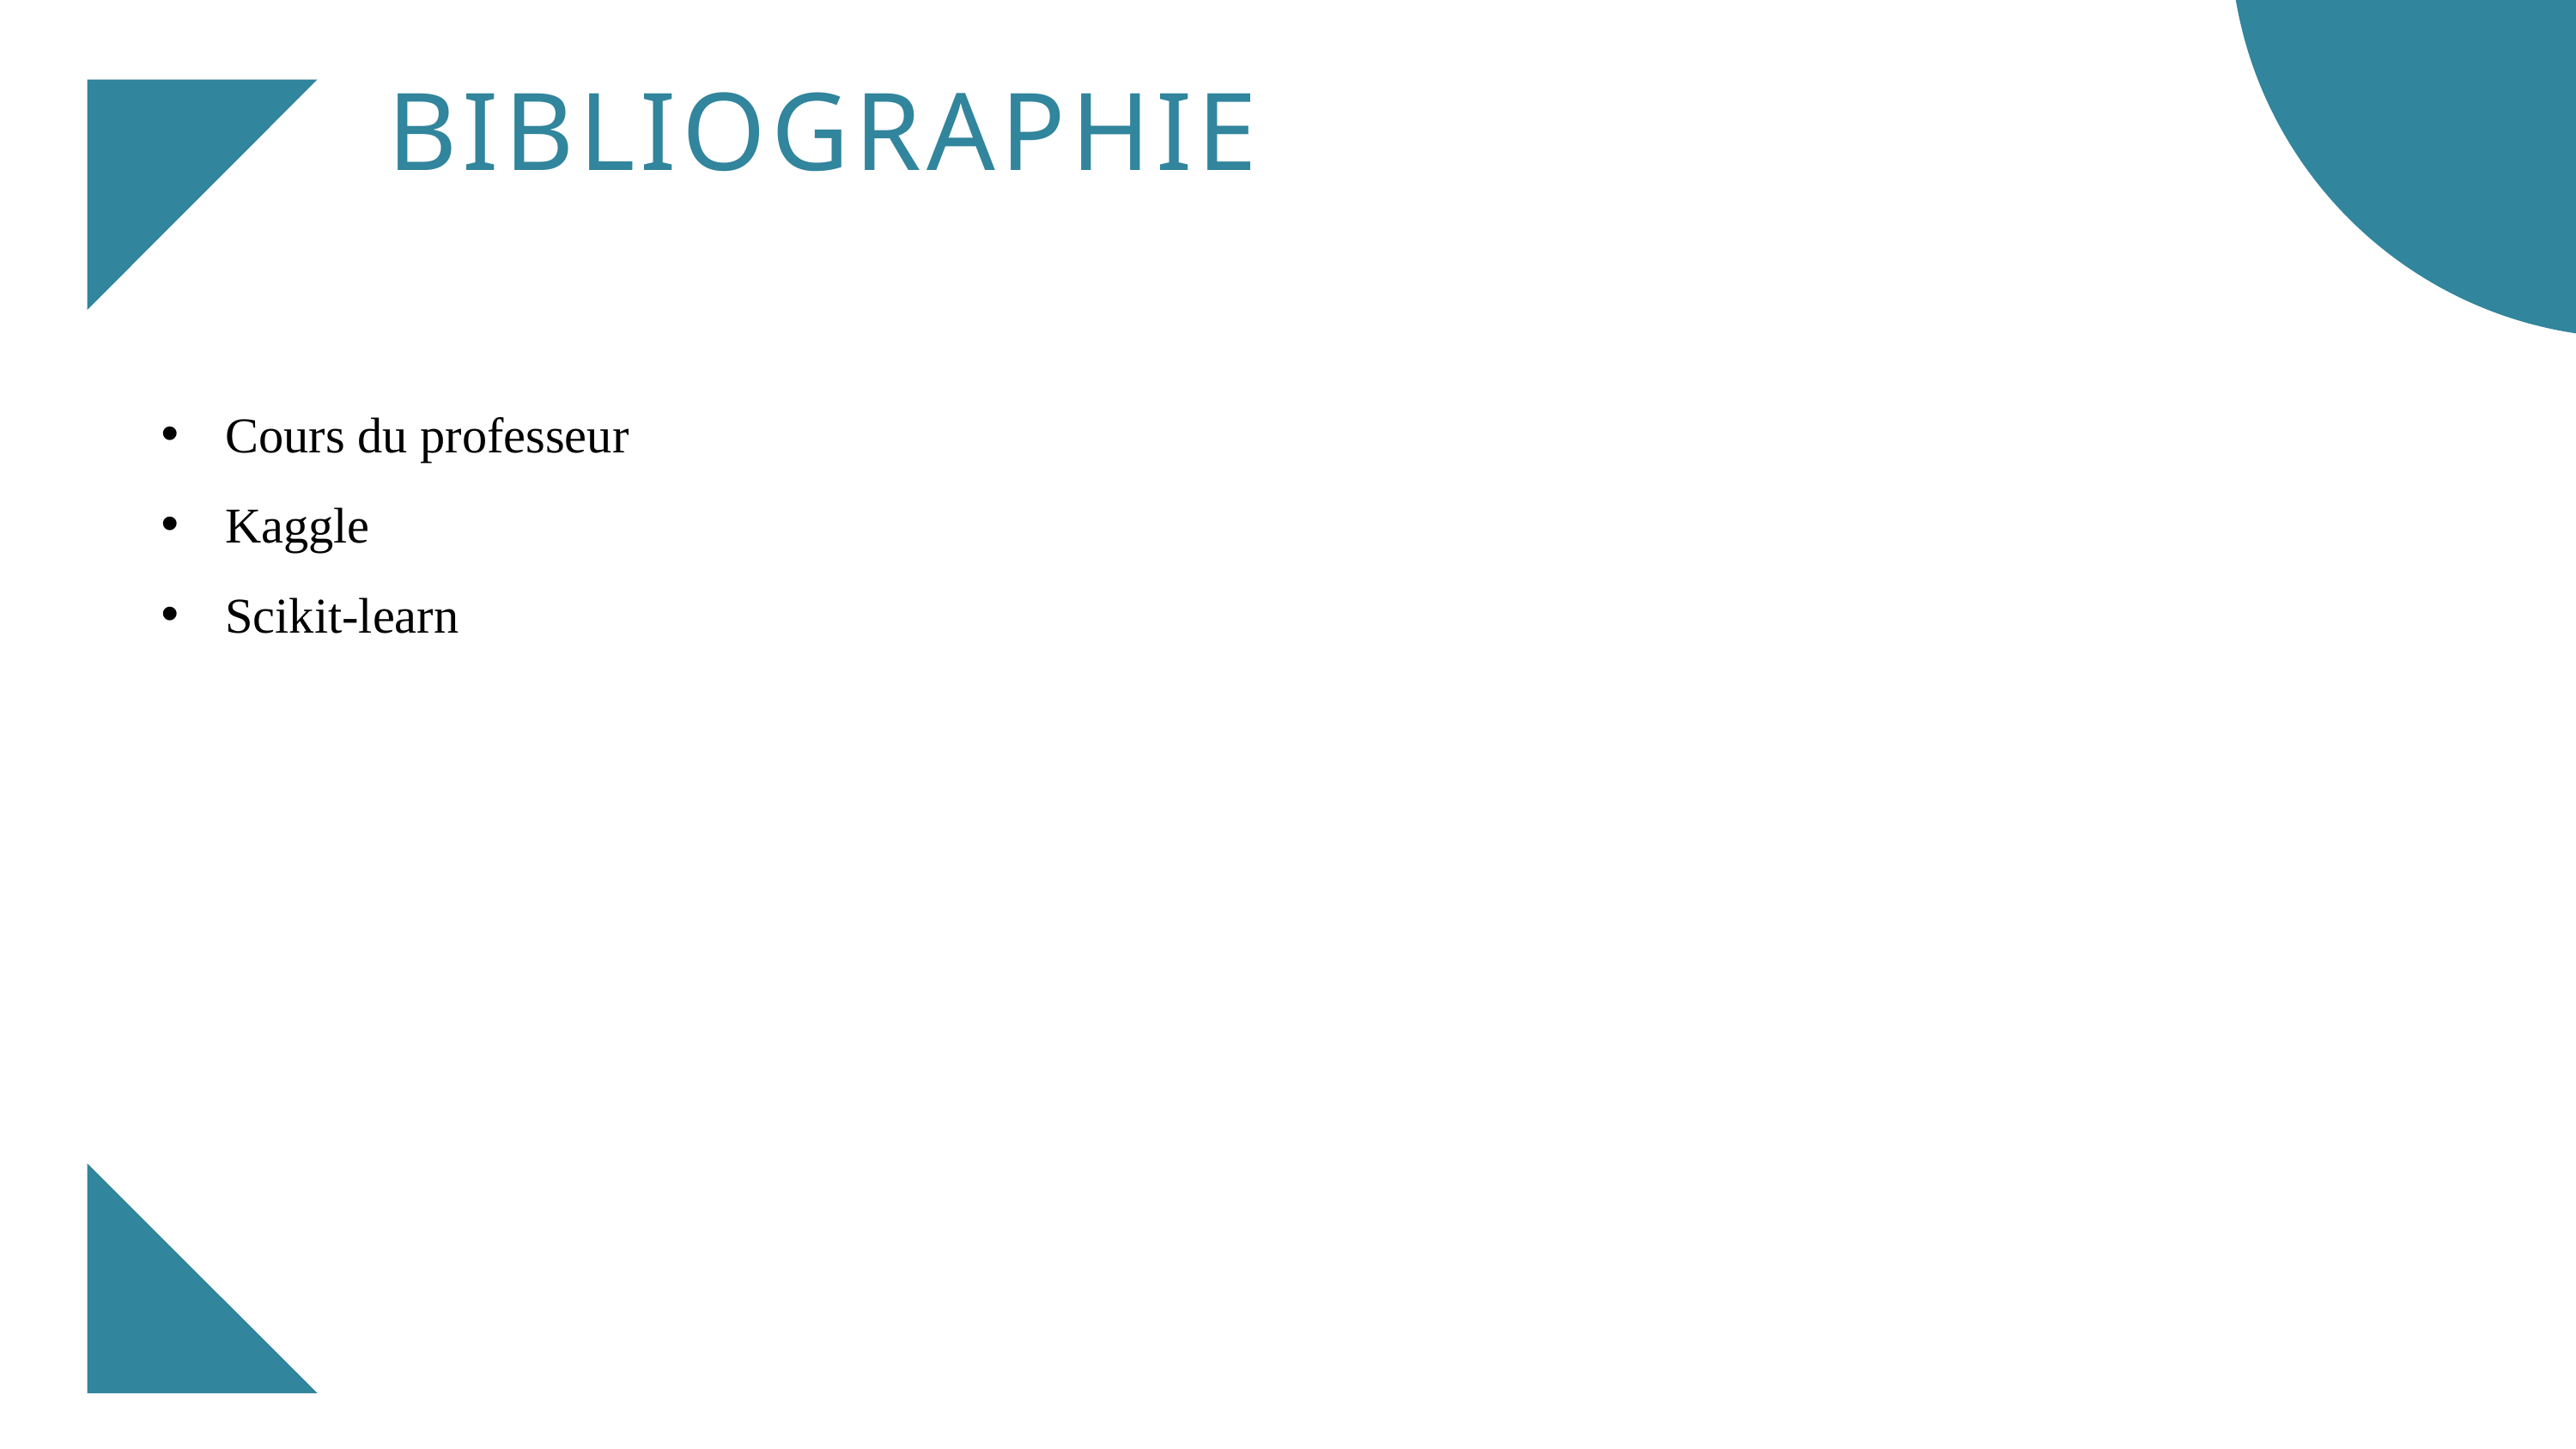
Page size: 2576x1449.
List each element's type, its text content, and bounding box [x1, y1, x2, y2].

text_box Cours du professeur Kaggle Scikit-learn [161, 373, 2469, 643]
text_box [2229, 0, 2576, 338]
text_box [87, 79, 318, 311]
text_box BIBLIOGRAPHIE [319, 79, 1400, 192]
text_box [87, 1163, 319, 1394]
